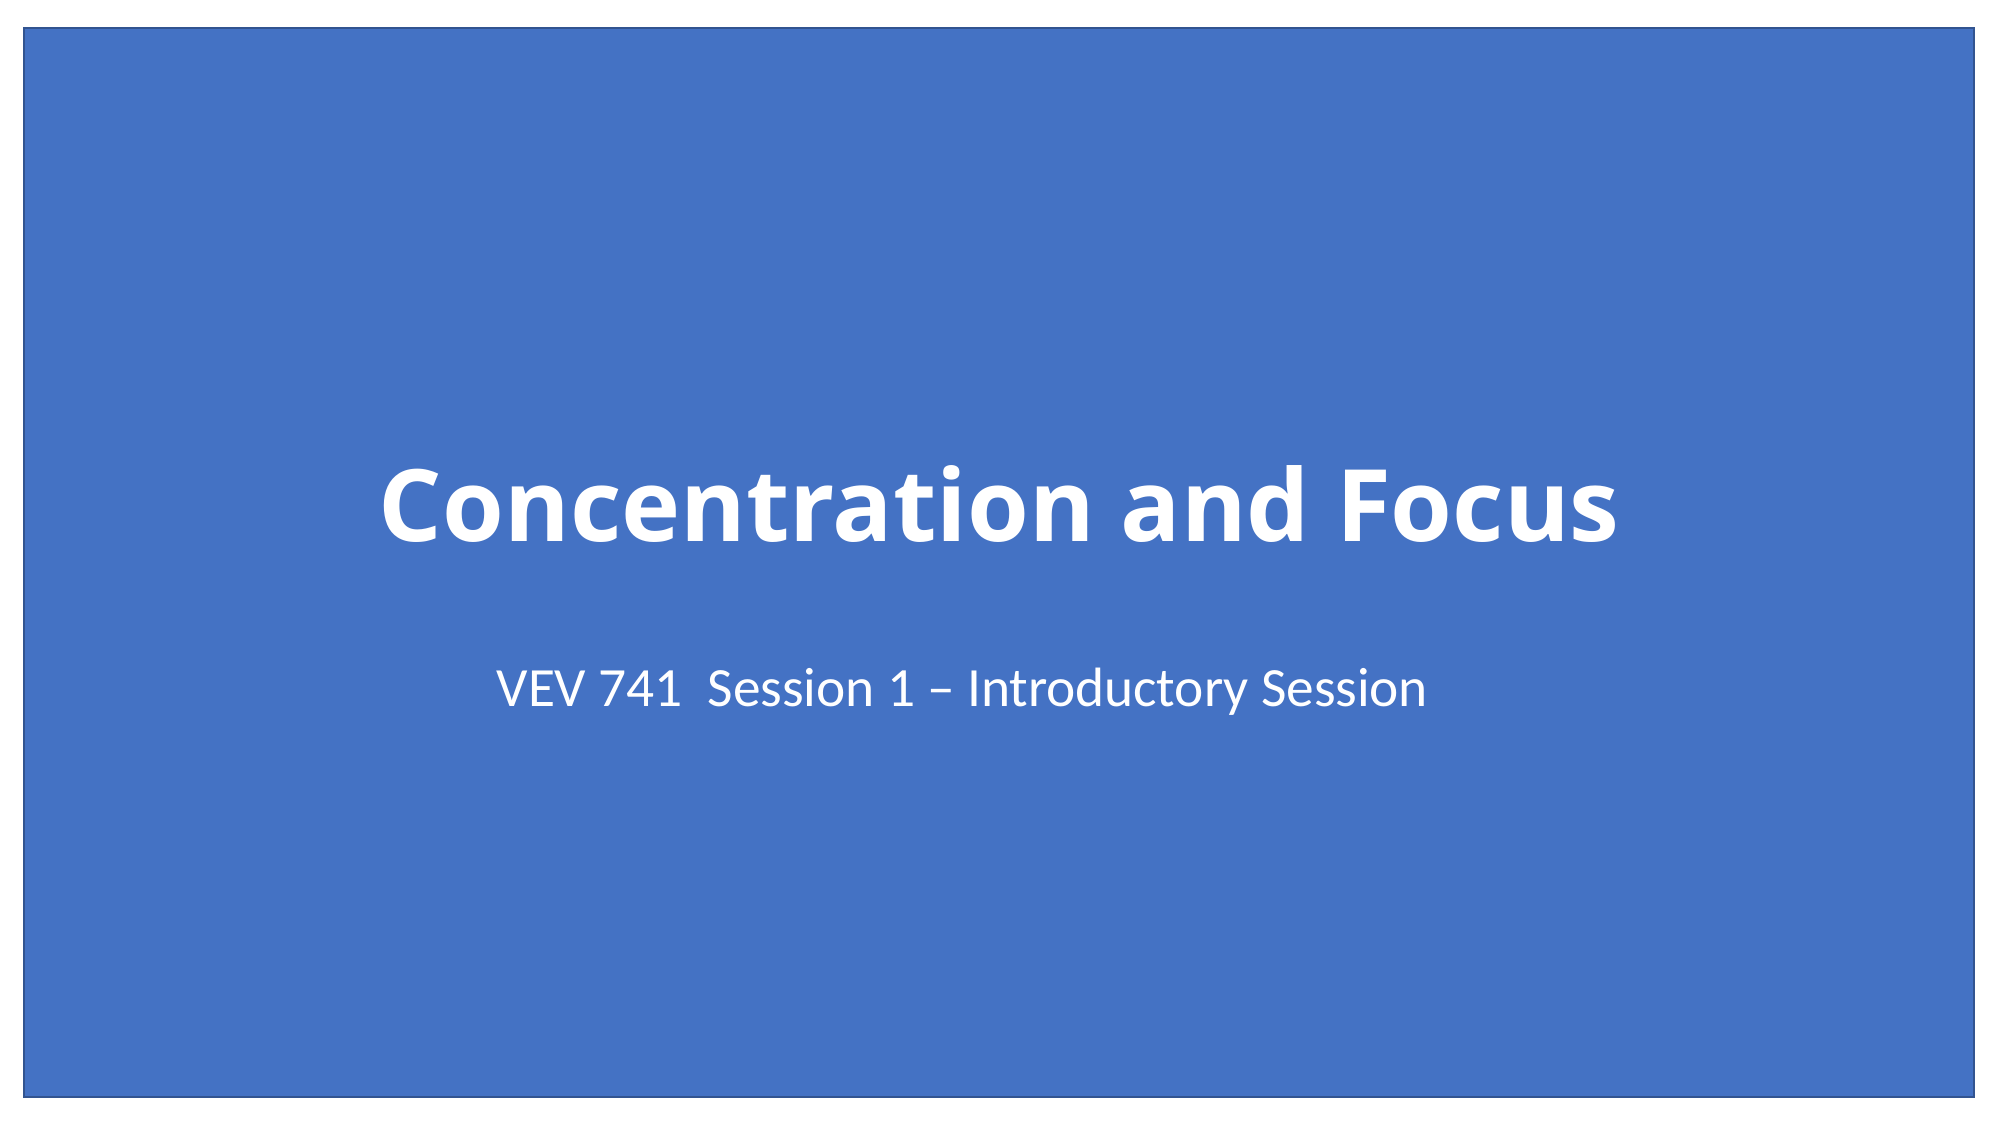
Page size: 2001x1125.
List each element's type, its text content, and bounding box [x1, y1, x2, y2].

text_box [23, 27, 1975, 1098]
text_box Concentration and Focus [249, 377, 1750, 641]
text_box VEV 741 Session 1 – Introductory Session [481, 650, 1572, 726]
